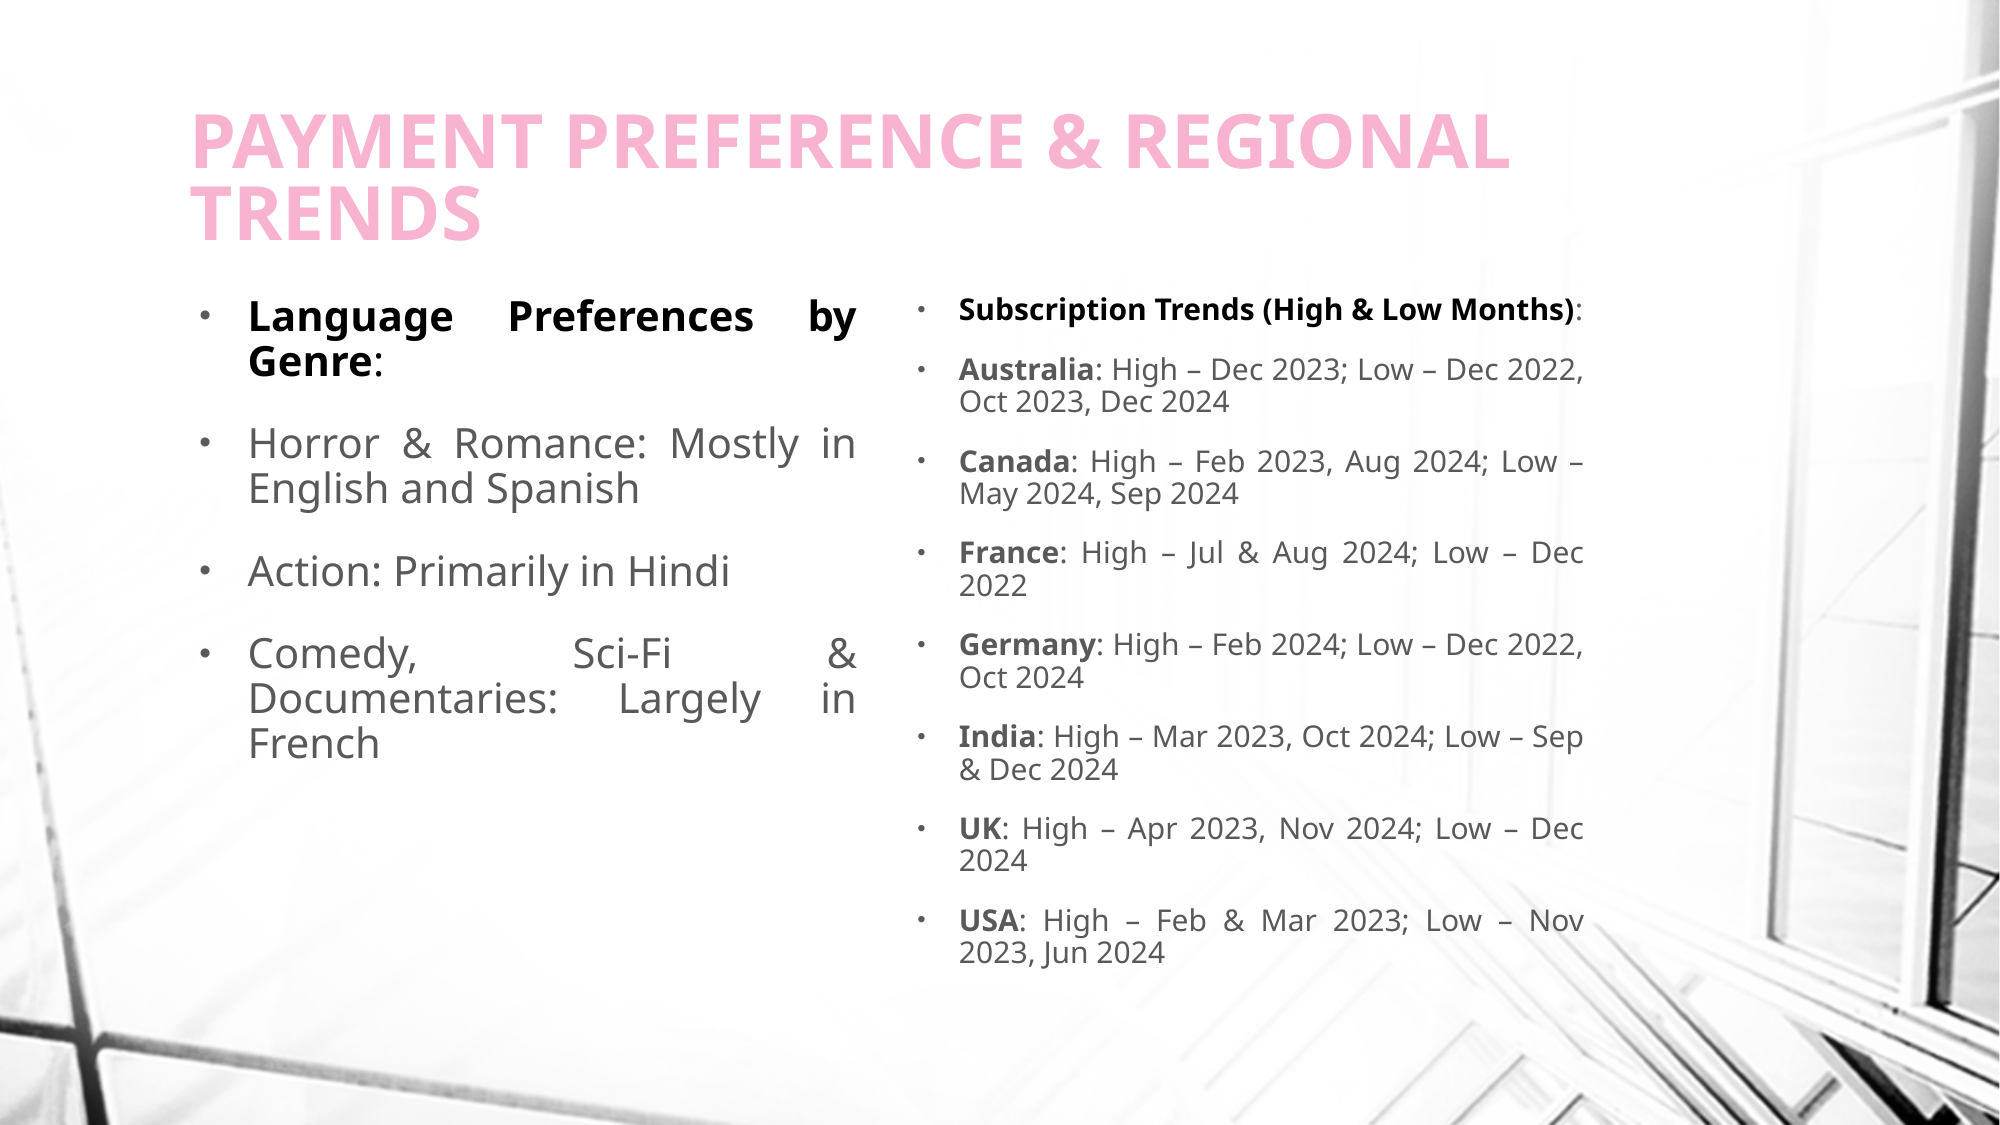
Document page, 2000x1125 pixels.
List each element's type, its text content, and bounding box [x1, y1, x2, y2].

list Language Preferences by Genre: Horror & Romance: Mostly in English and Spanish Action: Primarily in Hindi Comedy, Sci-Fi & Documentaries: Largely in French [174, 287, 873, 988]
title PAYMENT PREFERENCE & REGIONAL TRENDS [174, 87, 1600, 263]
picture [0, 0, 2000, 1125]
list Subscription Trends (High & Low Months): Australia: High – Dec 2023; Low – Dec 2022, Oct 2023, Dec 2024 Canada: High – Feb 2023, Aug 2024; Low – May 2024, Sep 2024 France: High – Jul & Aug 2024; Low – Dec 2022 Germany: High – Feb 2024; Low – Dec 2022, Oct 2024 India: High – Mar 2023, Oct 2024; Low – Sep & Dec 2024 UK: High – Apr 2023, Nov 2024; Low – Dec 2024 USA: High – Feb & Mar 2023; Low – Nov 2023, Jun 2024 [902, 287, 1600, 988]
